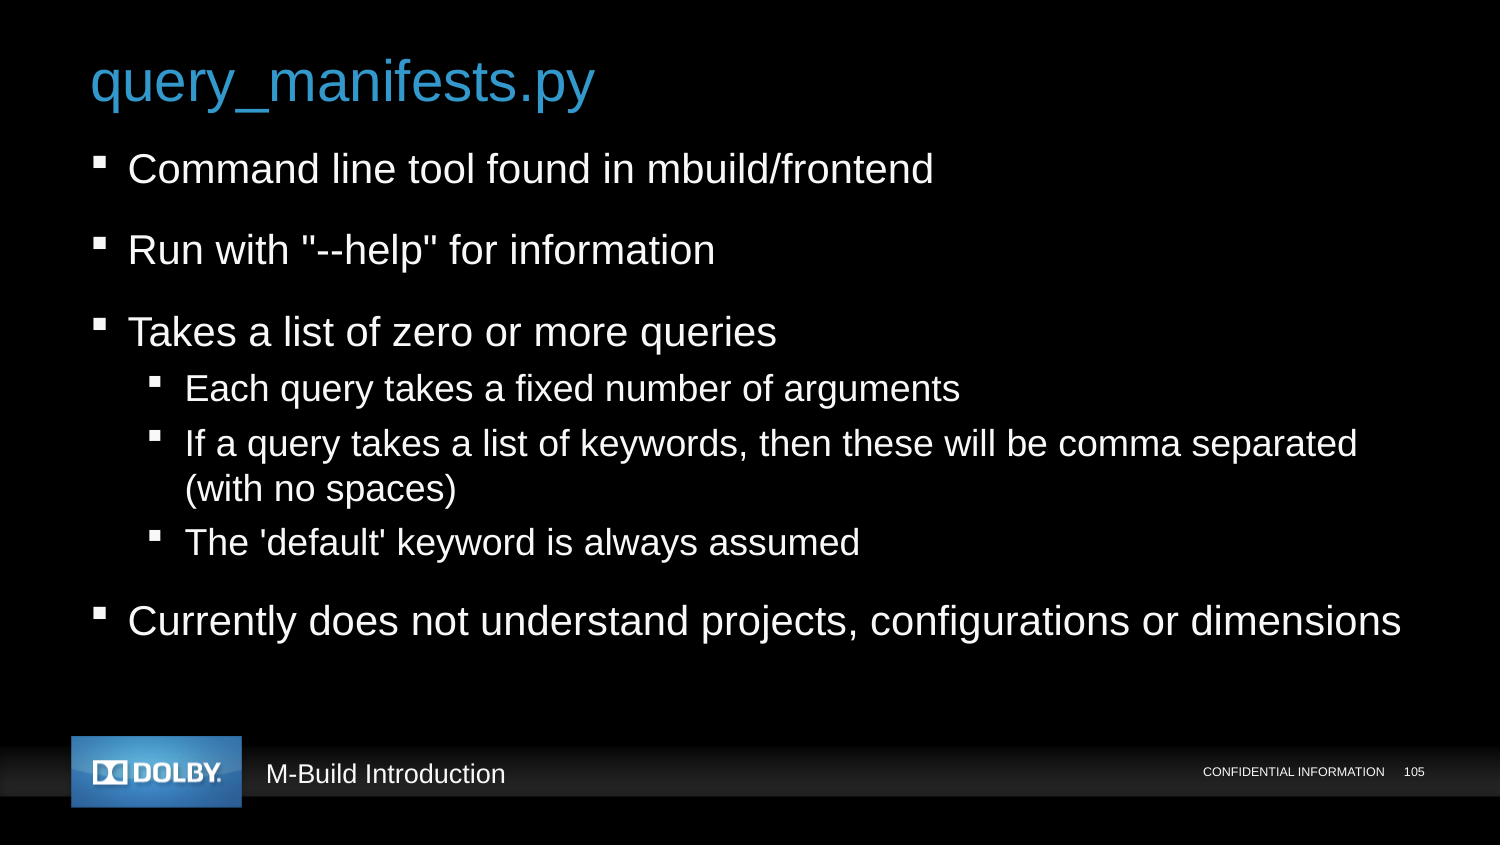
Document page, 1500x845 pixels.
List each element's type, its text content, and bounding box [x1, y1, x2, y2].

picture [0, 736, 1500, 823]
title query_manifests.py [75, 34, 1425, 122]
slide_number 105 [1378, 746, 1425, 797]
footer CONFIDENTIAL INFORMATION [1149, 746, 1378, 797]
list Command line tool found in mbuild/frontend Run with "--help" for information Takes a list of zero or more queries Each query takes a fixed number of arguments If a query takes a list of keywords, then these will be comma separated (with no spaces) The 'default' keyword is always assumed Currently does not understand projects, configurations or dimensions [75, 134, 1425, 698]
